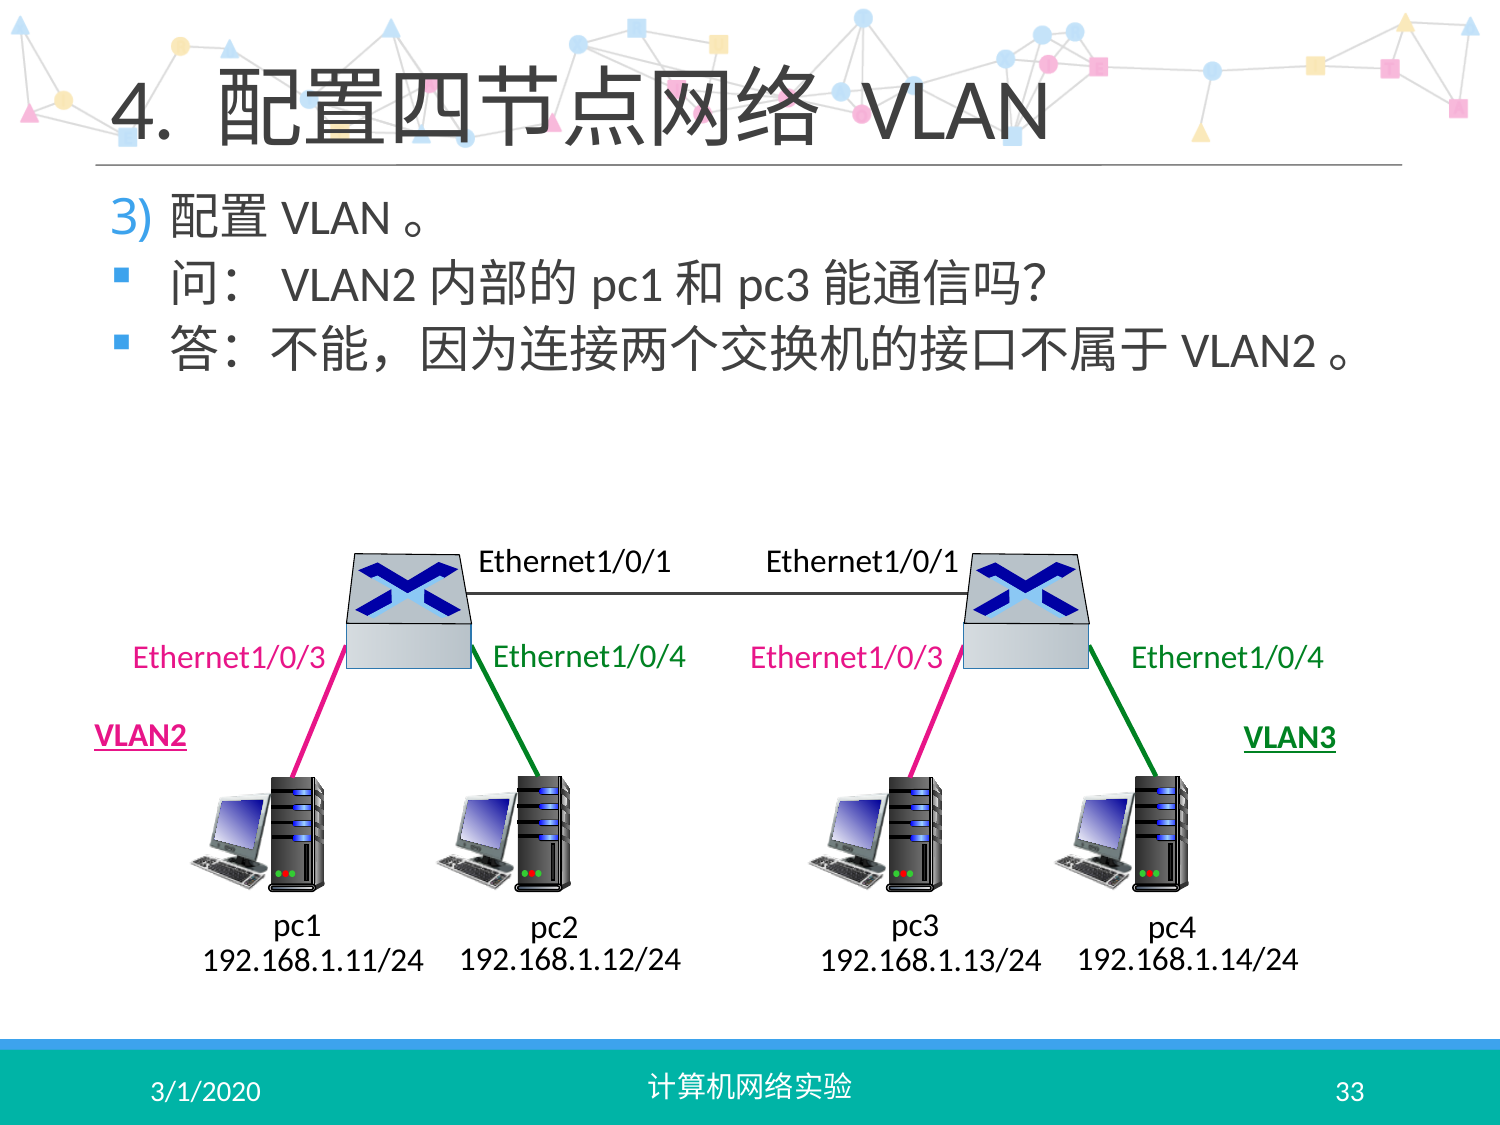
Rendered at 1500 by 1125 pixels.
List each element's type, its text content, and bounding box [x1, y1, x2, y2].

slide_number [135, 1059, 440, 1120]
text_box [78, 530, 1353, 987]
slide_number 33 [1218, 1059, 1380, 1120]
footer 计算机网络实验 [453, 1059, 1047, 1120]
title 4. 配置四节点网络 VLAN [95, 47, 1403, 165]
list 配置VLAN。 问：VLAN2内部的pc1和pc3能通信吗？ 答：不能，因为连接两个交换机的接口不属于VLAN2。 [95, 184, 1403, 1019]
picture [0, 0, 1500, 165]
